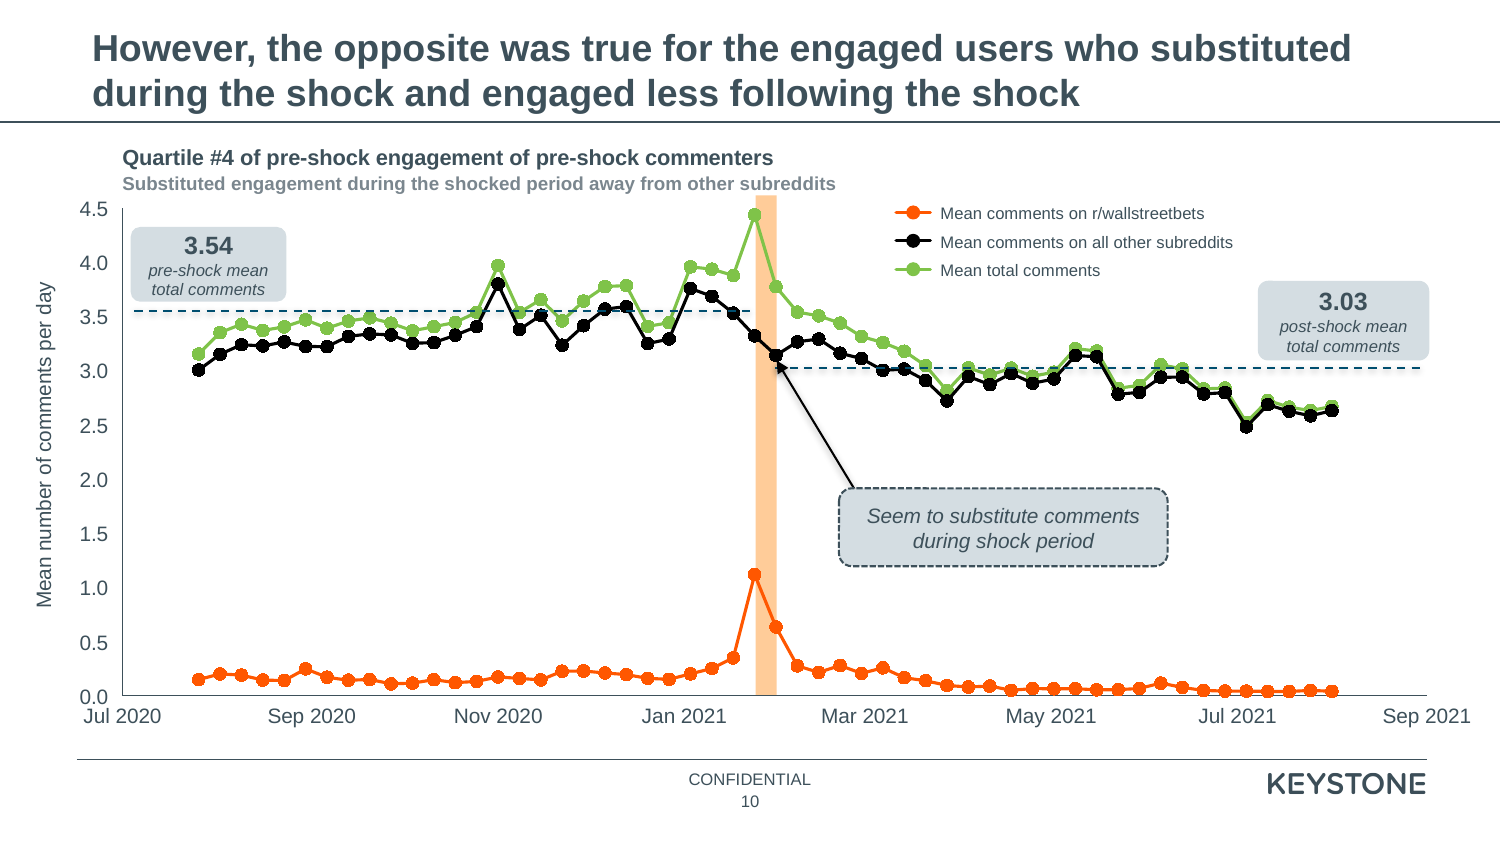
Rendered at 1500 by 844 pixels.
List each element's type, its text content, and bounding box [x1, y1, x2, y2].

text_box 3.5 [79, 303, 103, 329]
picture [1257, 758, 1427, 800]
title However, the opposite was true for the engaged users who substituted during the shock and engaged less following the shock [77, 19, 1427, 122]
text_box Jul 2020 [83, 709, 162, 728]
text_box 3.0 [79, 358, 103, 383]
text_box Jul 2021 [1198, 718, 1277, 728]
text_box 4.5 [79, 195, 105, 221]
text_box 2.0 [79, 466, 103, 492]
text_box 4.0 [79, 249, 103, 275]
slide_number 10 [727, 789, 773, 811]
text_box Sep 2021 [1382, 702, 1472, 728]
text_box Jan 2021 [641, 718, 727, 728]
text_box Mar 2021 [821, 718, 909, 728]
text_box 1.0 [79, 575, 103, 600]
text_box 2.5 [79, 412, 103, 438]
text_box May 2021 [1005, 718, 1097, 728]
text_box 1.5 [79, 520, 103, 546]
text_box Sep 2020 [267, 718, 356, 728]
text_box Nov 2020 [453, 718, 543, 728]
text_box Mean number of comments per day [23, 275, 62, 616]
text_box Quartile #4 of pre-shock engagement of pre-shock commenters Substituted engagement during the shocked period away from other subreddits [120, 140, 920, 192]
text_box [776, 360, 866, 507]
text_box 0.5 [79, 629, 103, 655]
text_box 0.0 [79, 683, 103, 709]
chart [108, 193, 1441, 710]
